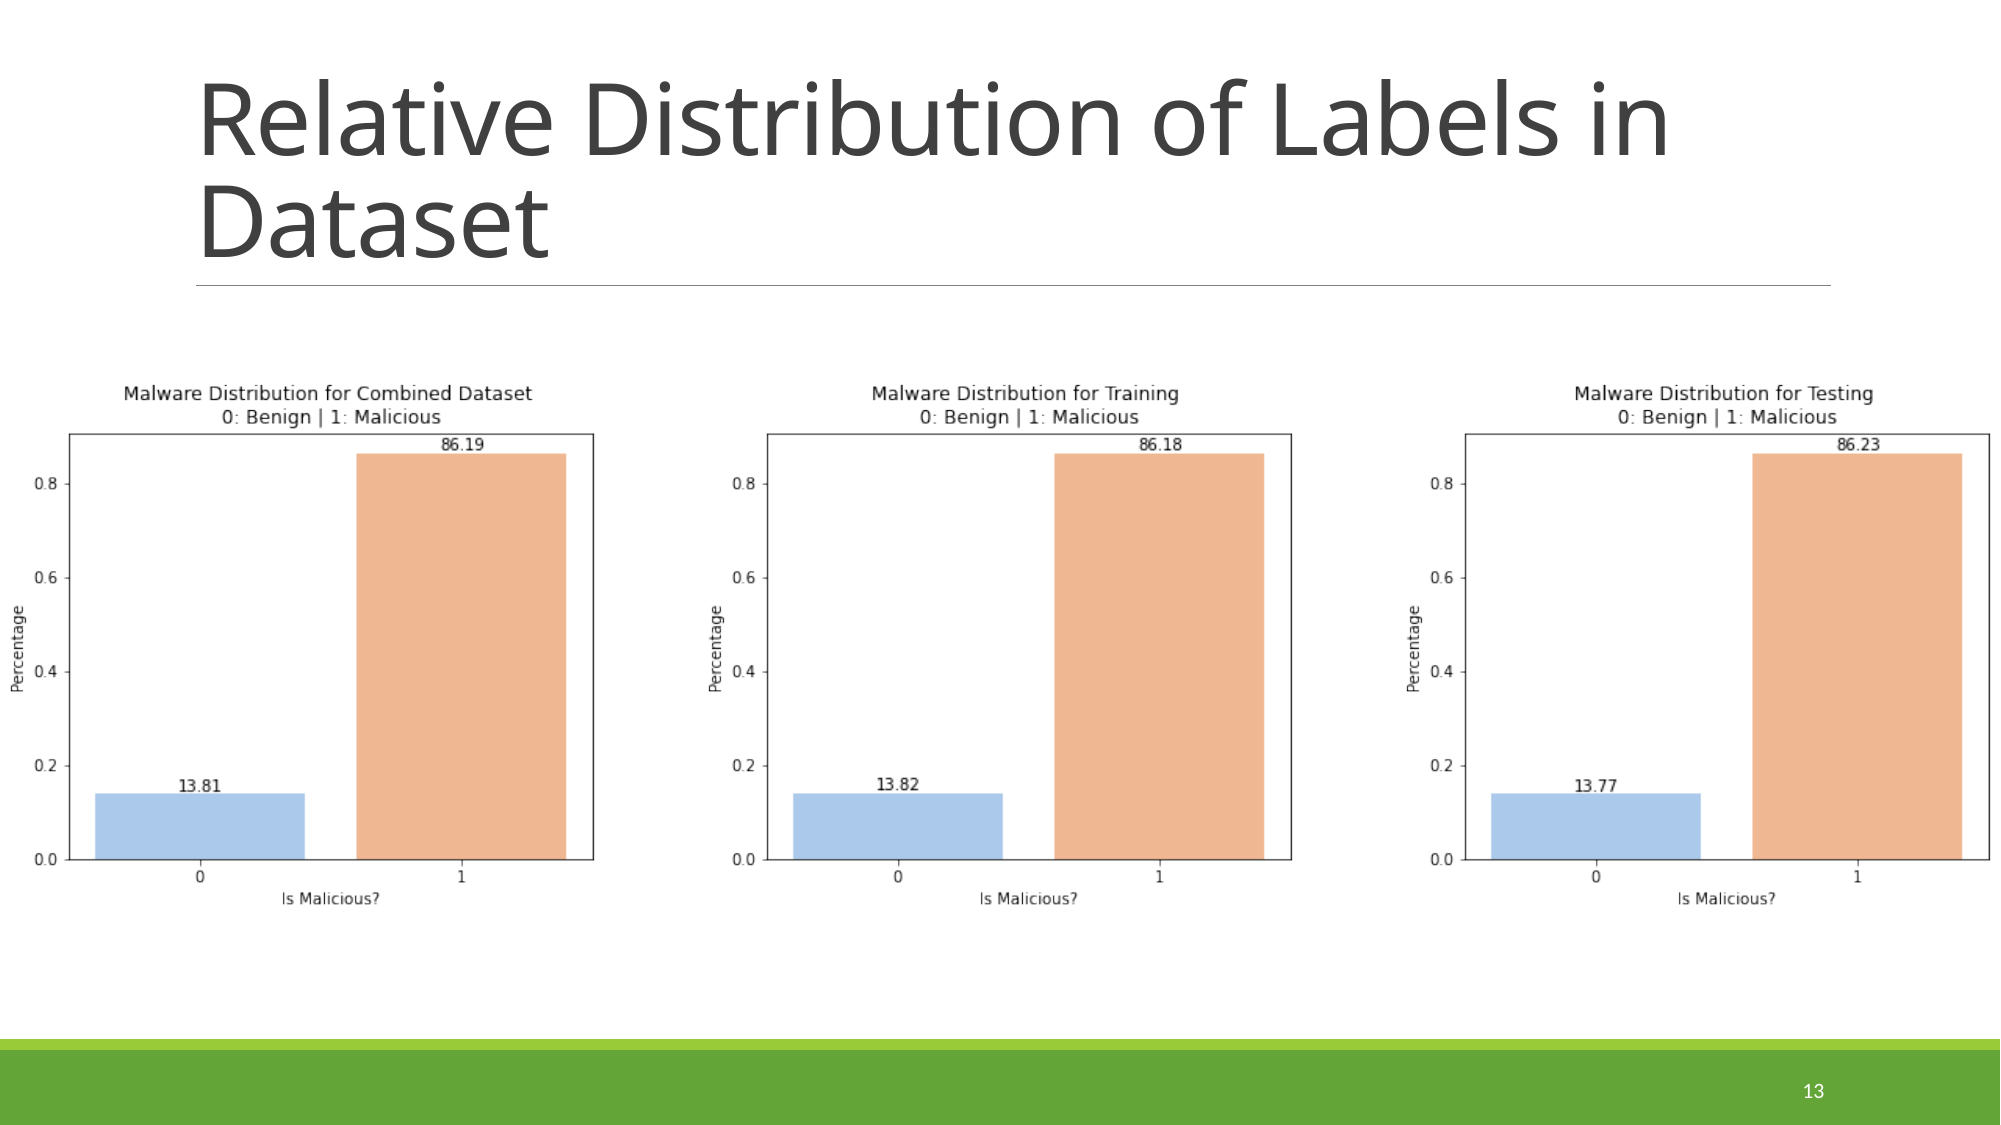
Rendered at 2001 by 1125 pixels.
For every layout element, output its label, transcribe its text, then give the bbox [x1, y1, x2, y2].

picture [0, 374, 604, 920]
slide_number 13 [1624, 1059, 1840, 1120]
title Relative Distribution of Labels in Dataset [180, 47, 1830, 285]
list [697, 374, 1303, 920]
picture [1396, 374, 2000, 920]
